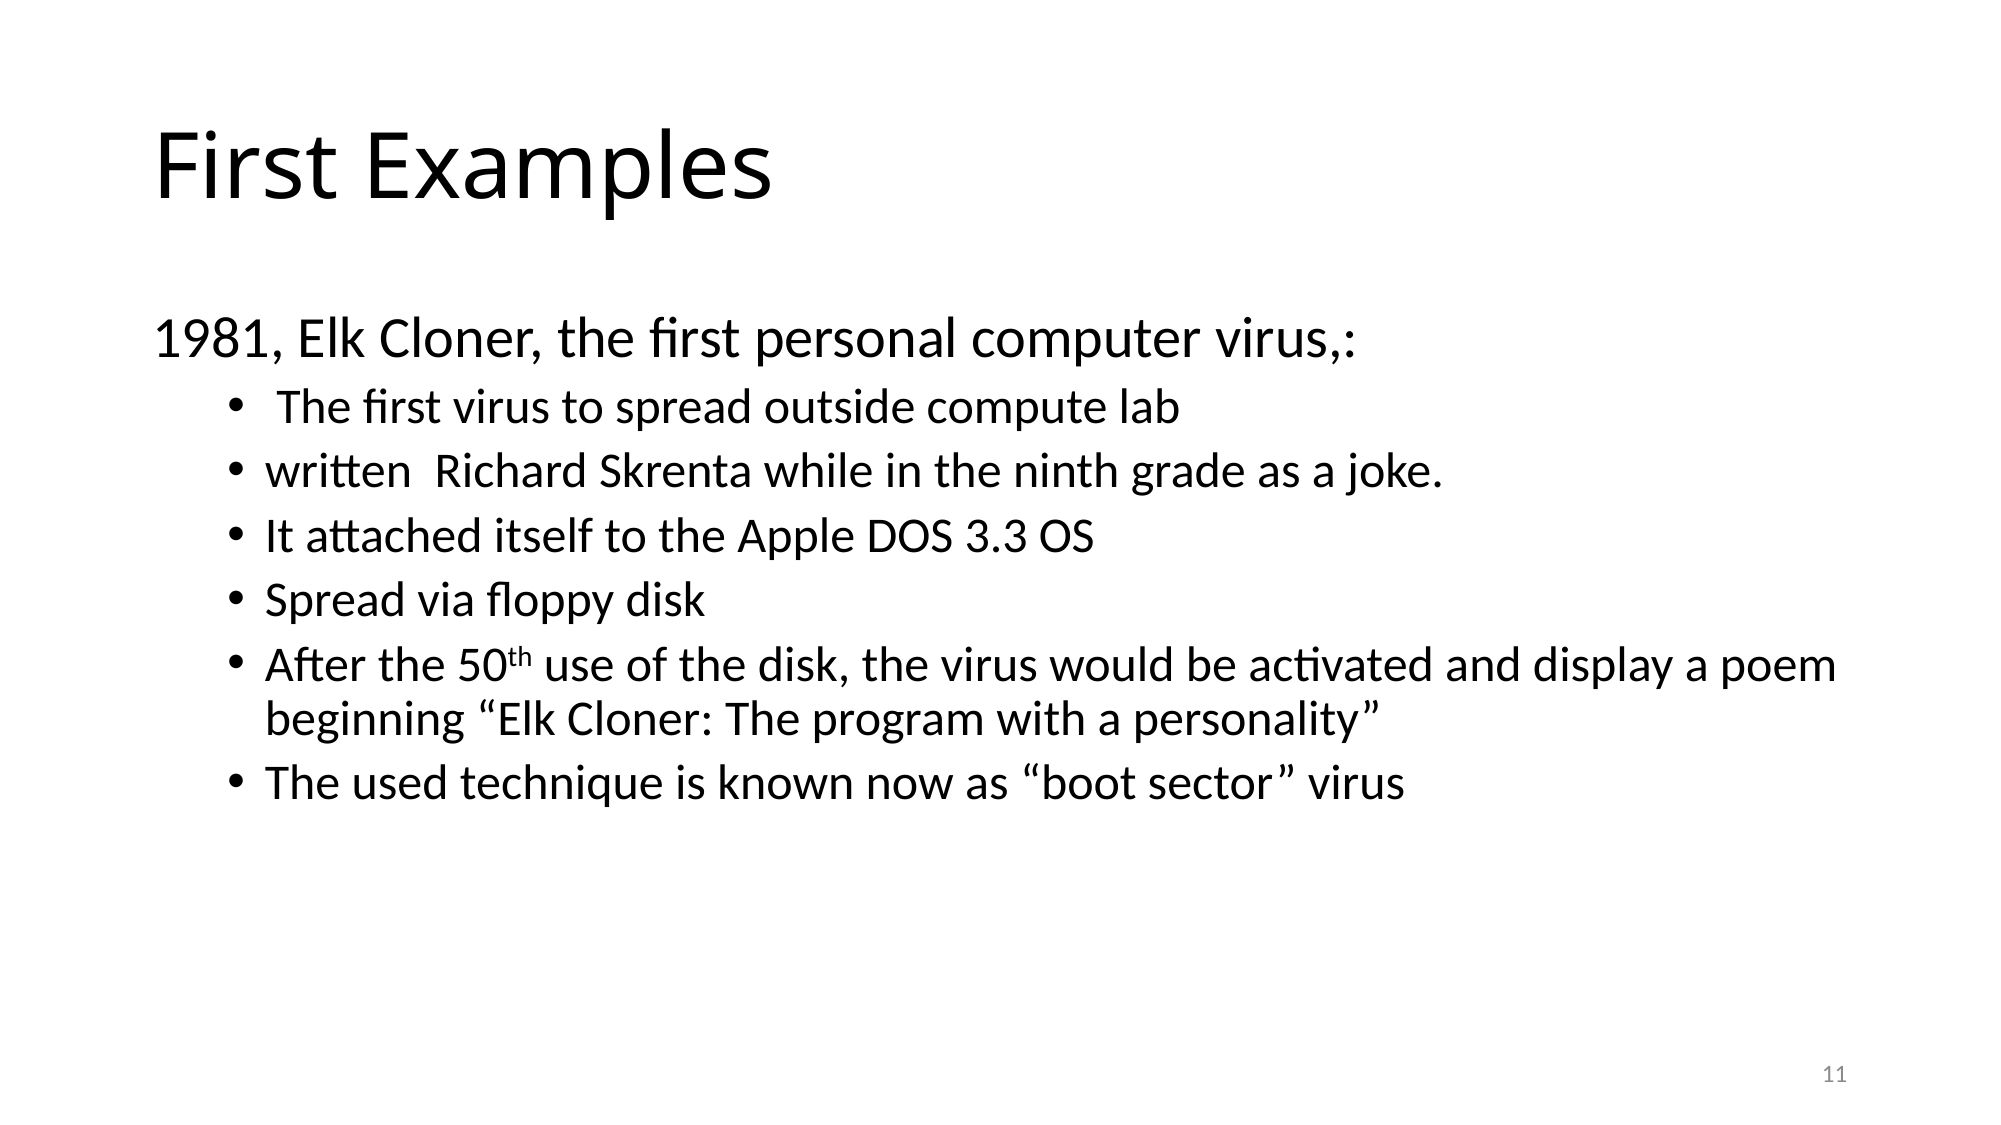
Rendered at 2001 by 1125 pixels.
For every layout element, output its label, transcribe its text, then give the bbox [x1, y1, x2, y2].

list 1981, Elk Cloner, the first personal computer virus,: The first virus to spread outside compute lab written Richard Skrenta while in the ninth grade as a joke. It attached itself to the Apple DOS 3.3 OS Spread via floppy disk After the 50th use of the disk, the virus would be activated and display a poem beginning “Elk Cloner: The program with a personality” The used technique is known now as “boot sector” virus [137, 299, 1863, 1014]
slide_number 11 [1412, 1042, 1863, 1103]
title First Examples [137, 59, 1863, 278]
